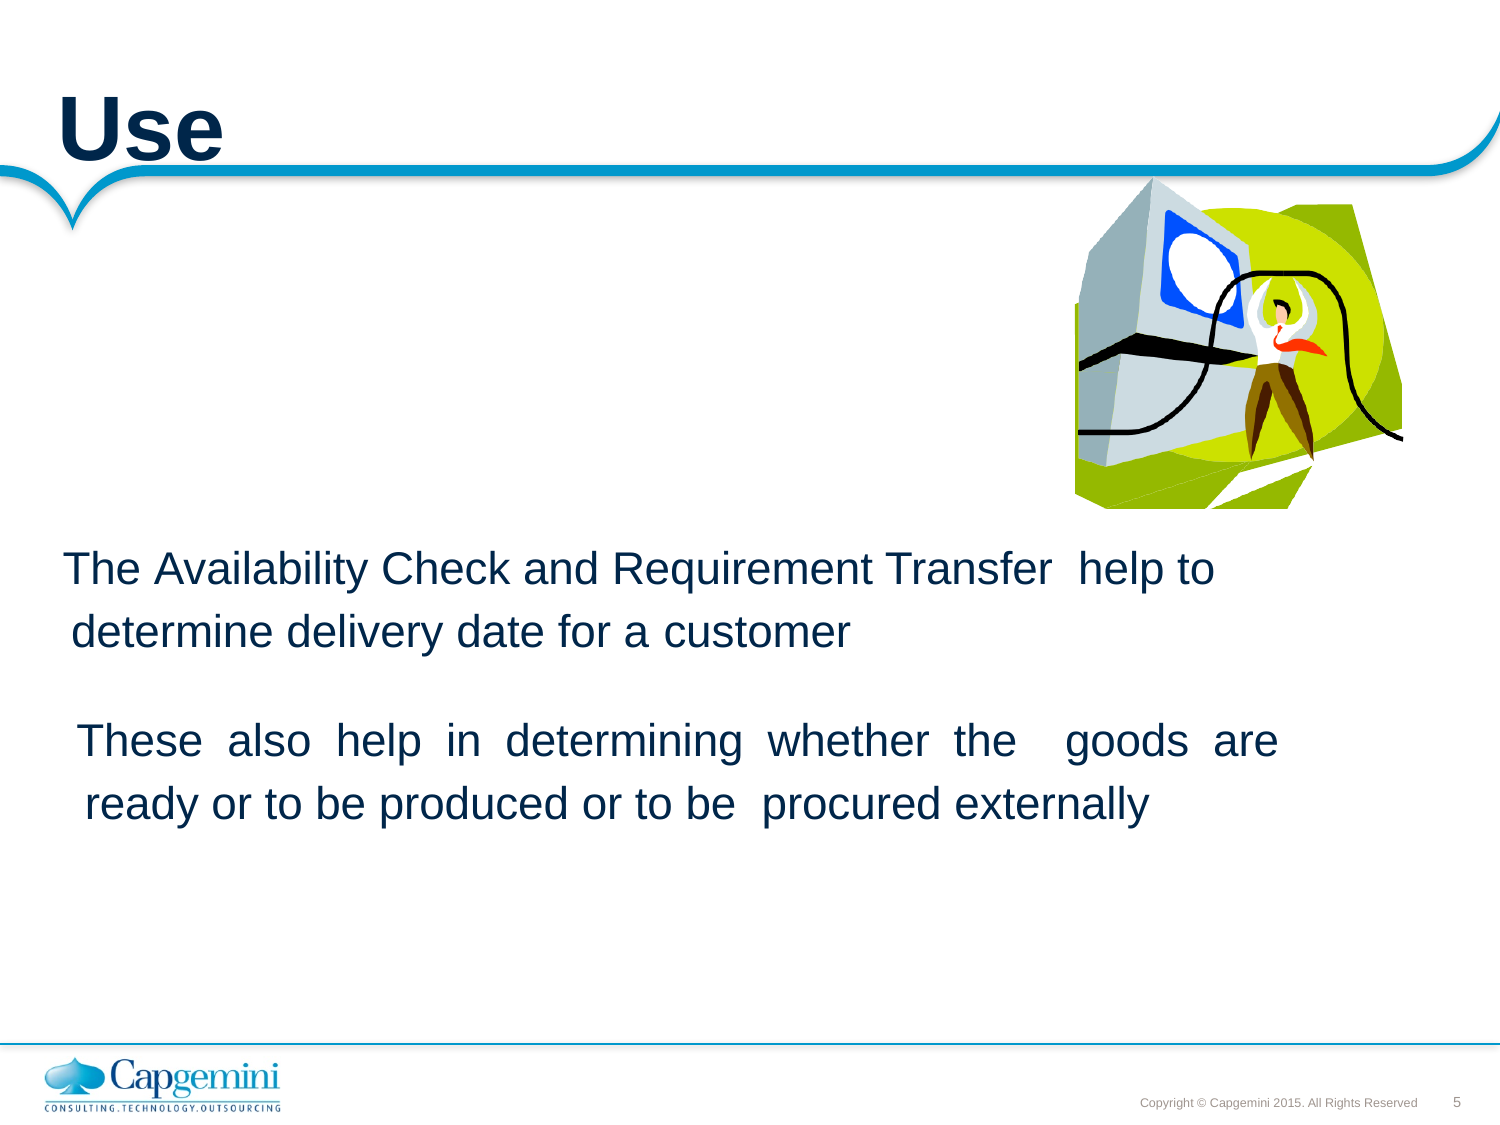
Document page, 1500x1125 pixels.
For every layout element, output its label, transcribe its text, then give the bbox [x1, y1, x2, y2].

text_box Use [55, 69, 229, 180]
text_box These also help in determining whether the goods are ready or to be produced or to be procured externally [74, 703, 1280, 829]
text_box [1074, 302, 1078, 496]
title The Availability Check and Requirement Transfer help to determine delivery date for a customer [60, 499, 1427, 688]
picture [44, 1056, 281, 1113]
text_box [1078, 176, 1404, 509]
